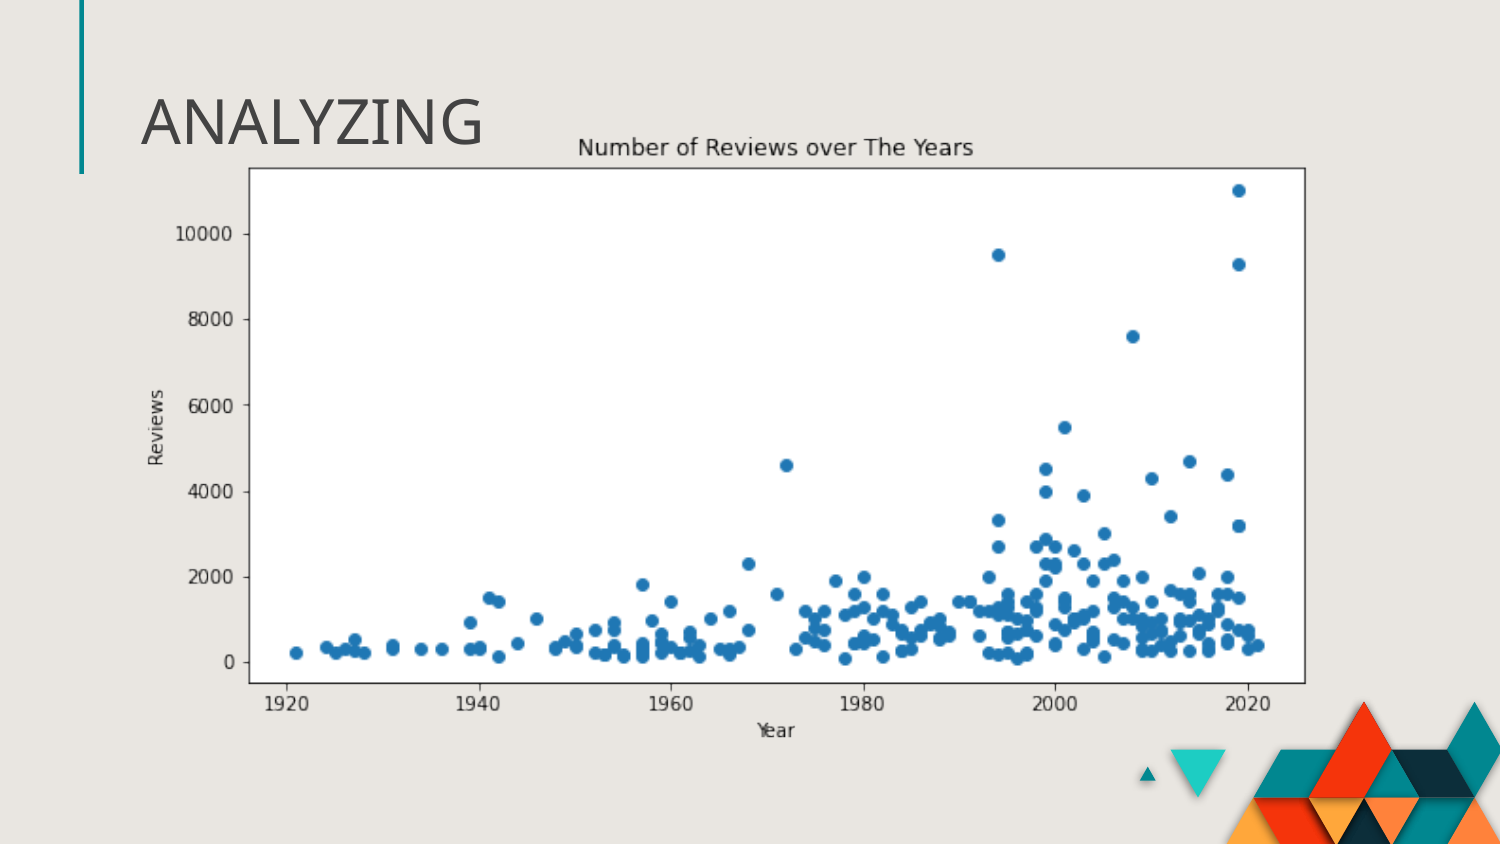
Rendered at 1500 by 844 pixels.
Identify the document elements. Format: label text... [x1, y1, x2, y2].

picture [134, 123, 1318, 755]
title ANALYZING [126, 76, 859, 172]
